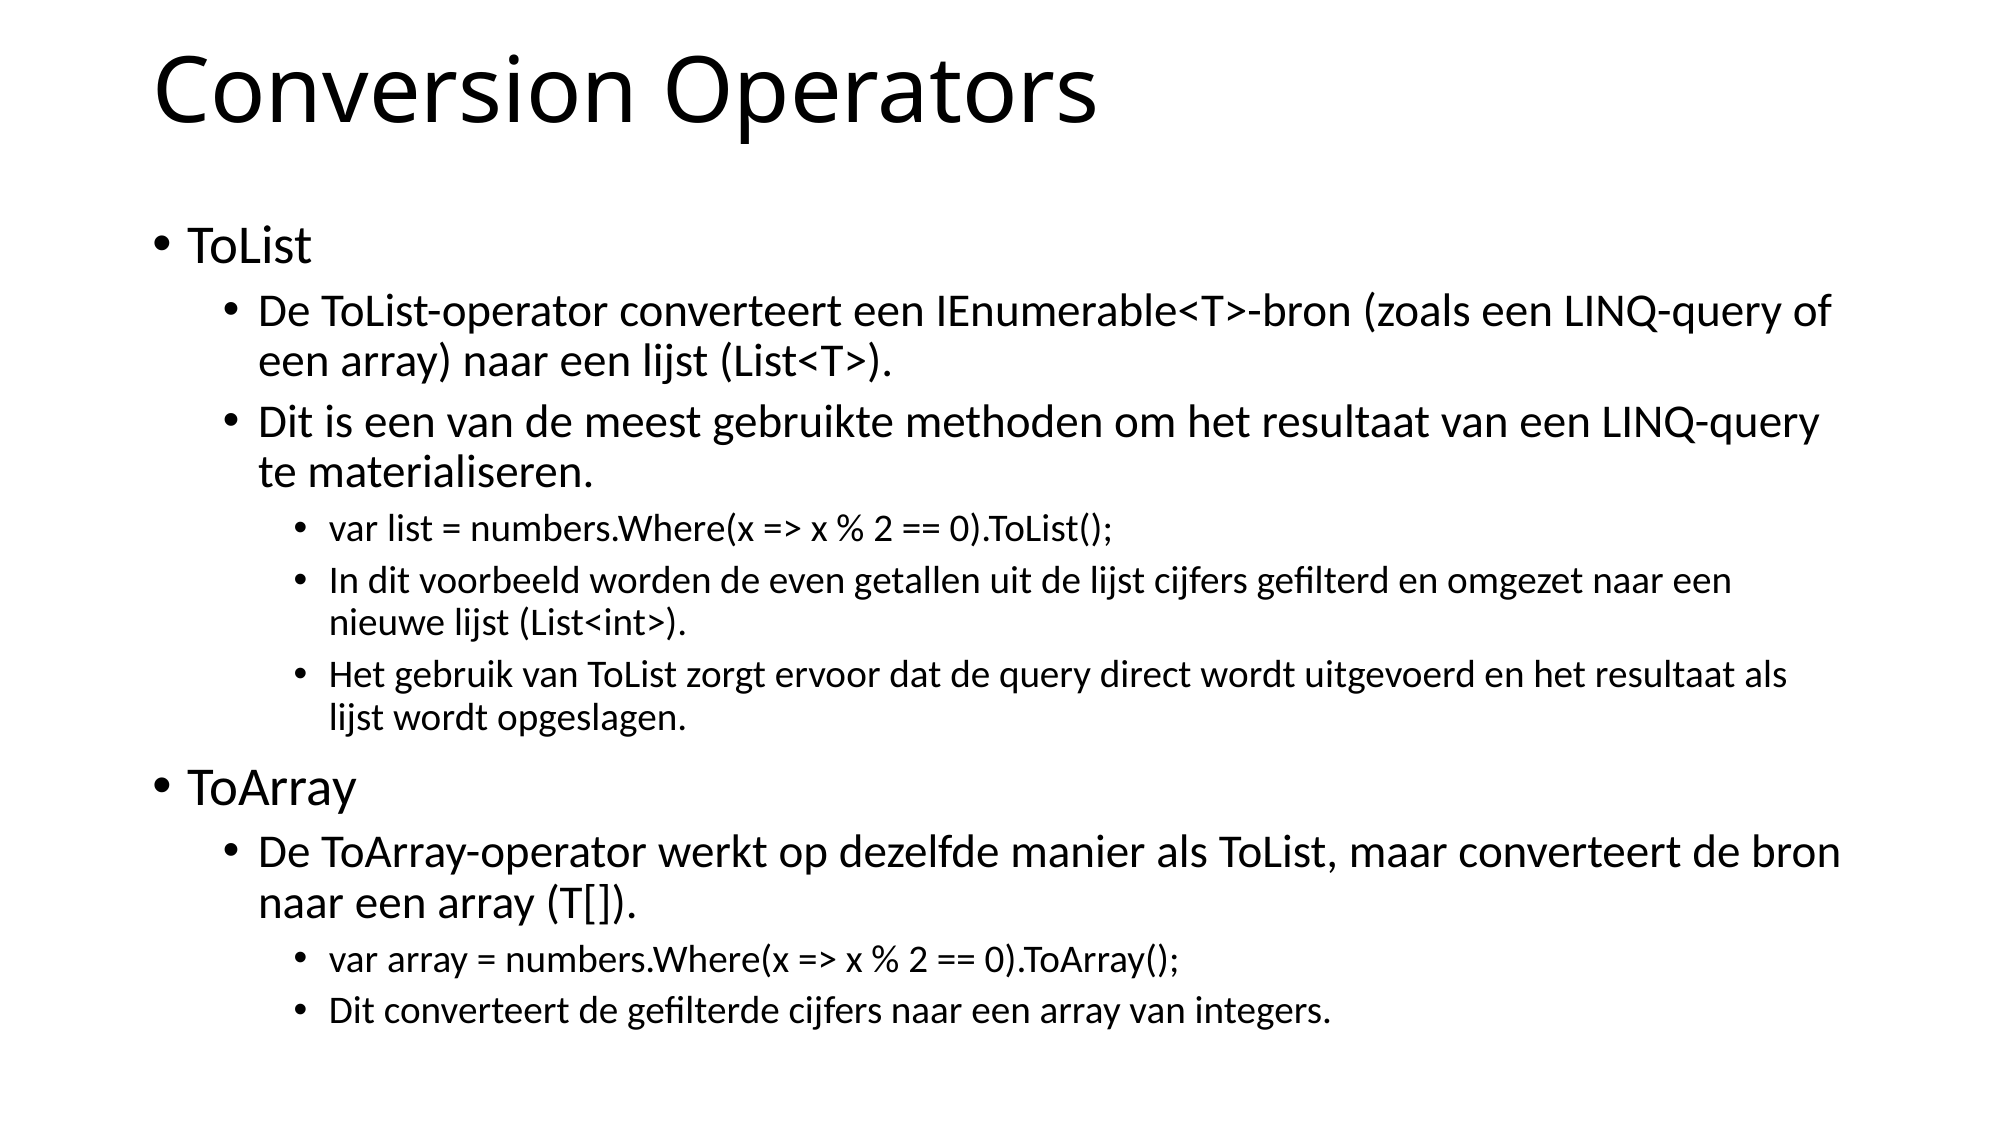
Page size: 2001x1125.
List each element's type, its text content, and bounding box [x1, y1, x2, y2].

list ToList De ToList-operator converteert een IEnumerable<T>-bron (zoals een LINQ-query of een array) naar een lijst (List<T>). Dit is een van de meest gebruikte methoden om het resultaat van een LINQ-query te materialiseren. var list = numbers.Where(x => x % 2 == 0).ToList(); In dit voorbeeld worden de even getallen uit de lijst cijfers gefilterd en omgezet naar een nieuwe lijst (List<int>). Het gebruik van ToList zorgt ervoor dat de query direct wordt uitgevoerd en het resultaat als lijst wordt opgeslagen. ToArray De ToArray-operator werkt op dezelfde manier als ToList, maar converteert de bron naar een array (T[]). var array = numbers.Where(x => x % 2 == 0).ToArray(); Dit converteert de gefilterde cijfers naar een array van integers. [137, 209, 1863, 1045]
title Conversion Operators [137, 27, 1863, 158]
